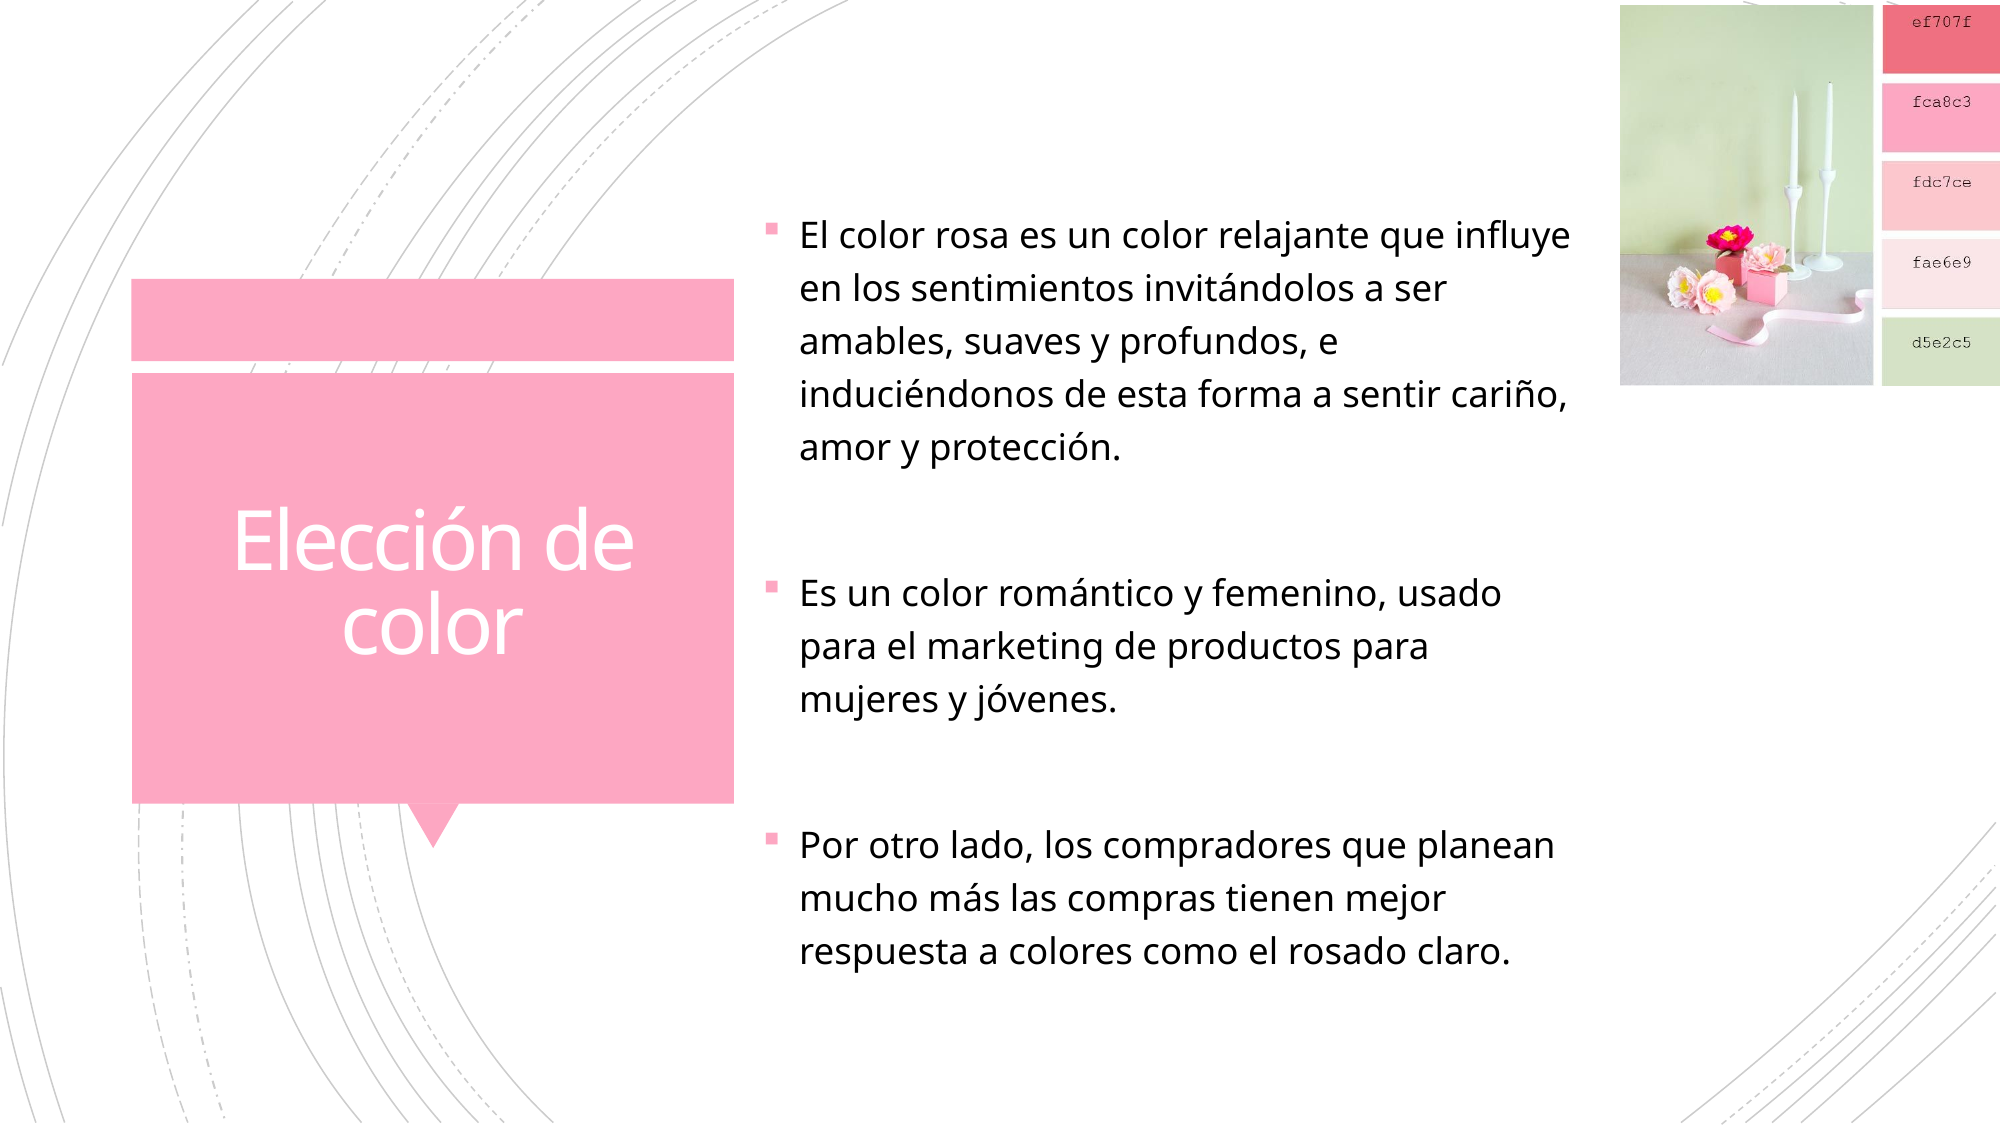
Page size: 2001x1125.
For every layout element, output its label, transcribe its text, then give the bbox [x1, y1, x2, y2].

title Elección de color [145, 385, 720, 789]
list El color rosa es un color relajante que influye en los sentimientos invitándolos a ser amables, suaves y profundos, e induciéndonos de esta forma a sentir cariño, amor y protección. Es un color romántico y femenino, usado para el marketing de productos para mujeres y jóvenes. Por otro lado, los compradores que planean mucho más las compras tienen mejor respuesta a colores como el rosado claro. [747, 195, 1593, 980]
picture [1619, 5, 2000, 386]
